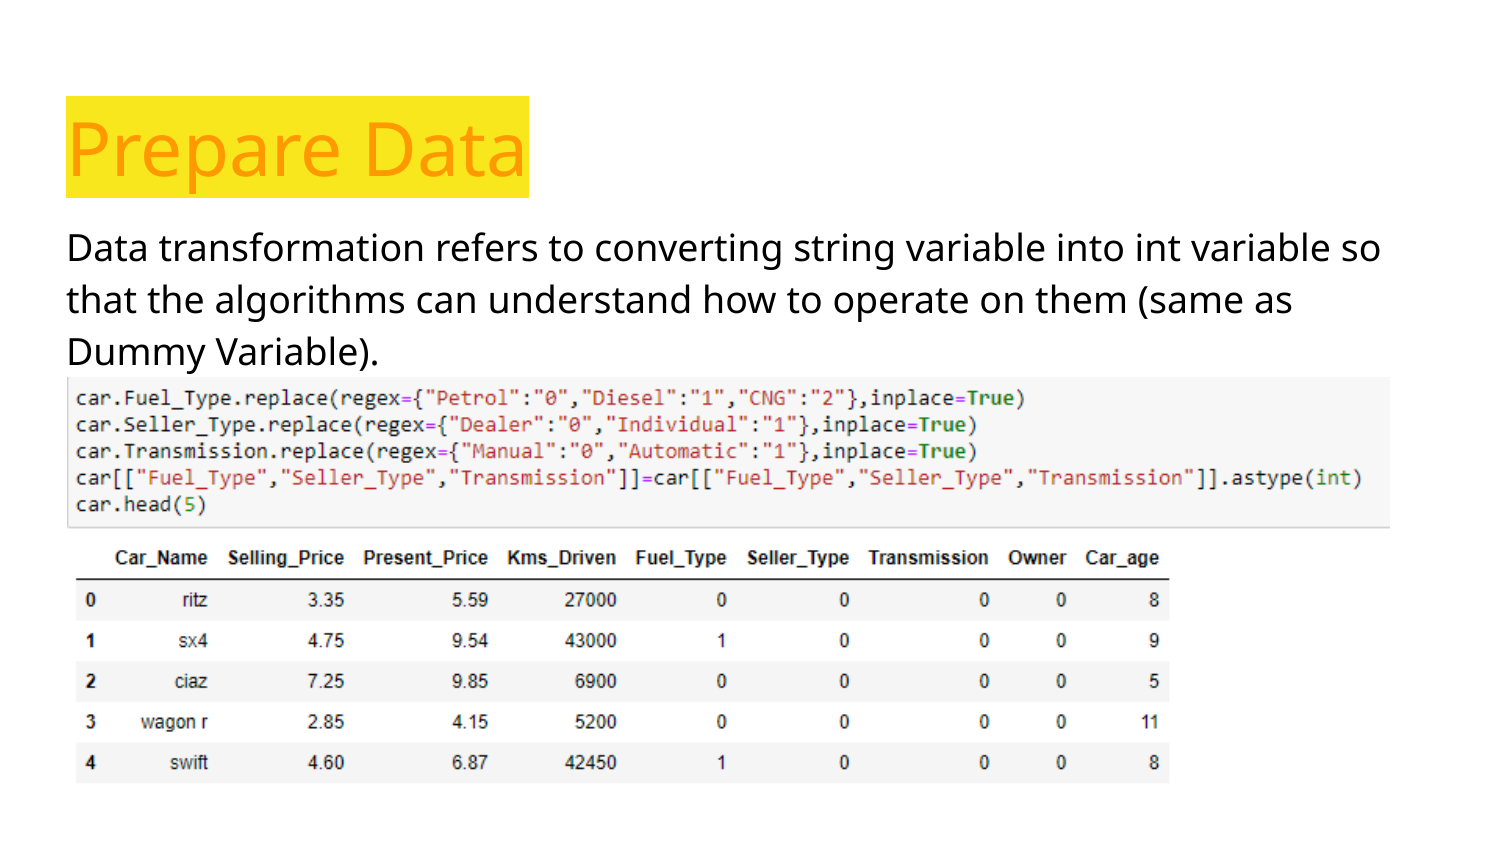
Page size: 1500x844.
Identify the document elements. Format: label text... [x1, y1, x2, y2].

picture [67, 376, 1390, 797]
list Data transformation refers to converting string variable into int variable so that the algorithms can understand how to operate on them (same as Dummy Variable). [51, 202, 1449, 750]
title Prepare Data [51, 72, 1449, 167]
